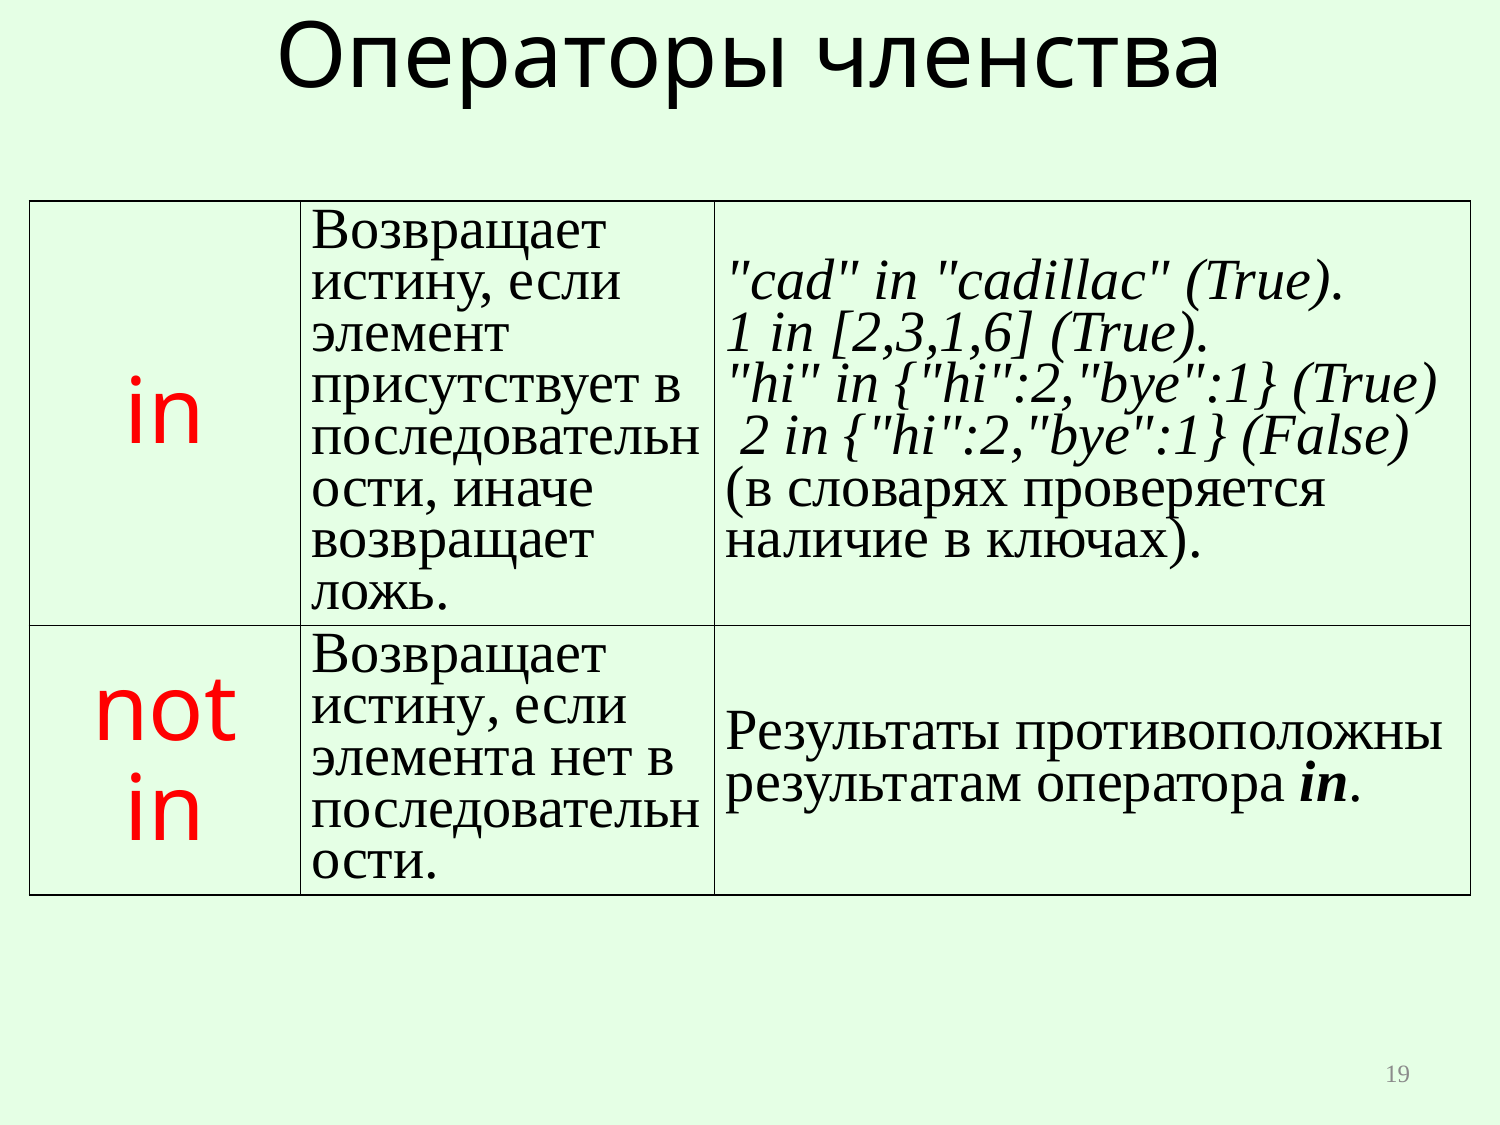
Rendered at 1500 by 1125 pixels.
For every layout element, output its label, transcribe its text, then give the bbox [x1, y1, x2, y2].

table_cell Результаты противоположны результатам оператора in. [715, 626, 1470, 894]
table_cell Возвращает истину, если элемента нет в последовательности. [301, 626, 714, 894]
table_header in [30, 202, 300, 625]
table_header Возвращает истину, если элемент присутствует в последовательности, иначе возвращает ложь. [301, 202, 714, 625]
table_cell not in [30, 626, 300, 894]
slide_number 19 [1074, 1042, 1425, 1103]
title Операторы членства [17, 0, 1483, 102]
table_header "cad" in "cadillac" (True). 1 in [2,3,1,6] (True). "hi" in {"hi":2,"bye":1} (True) 2 in {"hi":2,"bye":1} (False) (в словарях проверяется наличие в ключах). [715, 202, 1470, 625]
